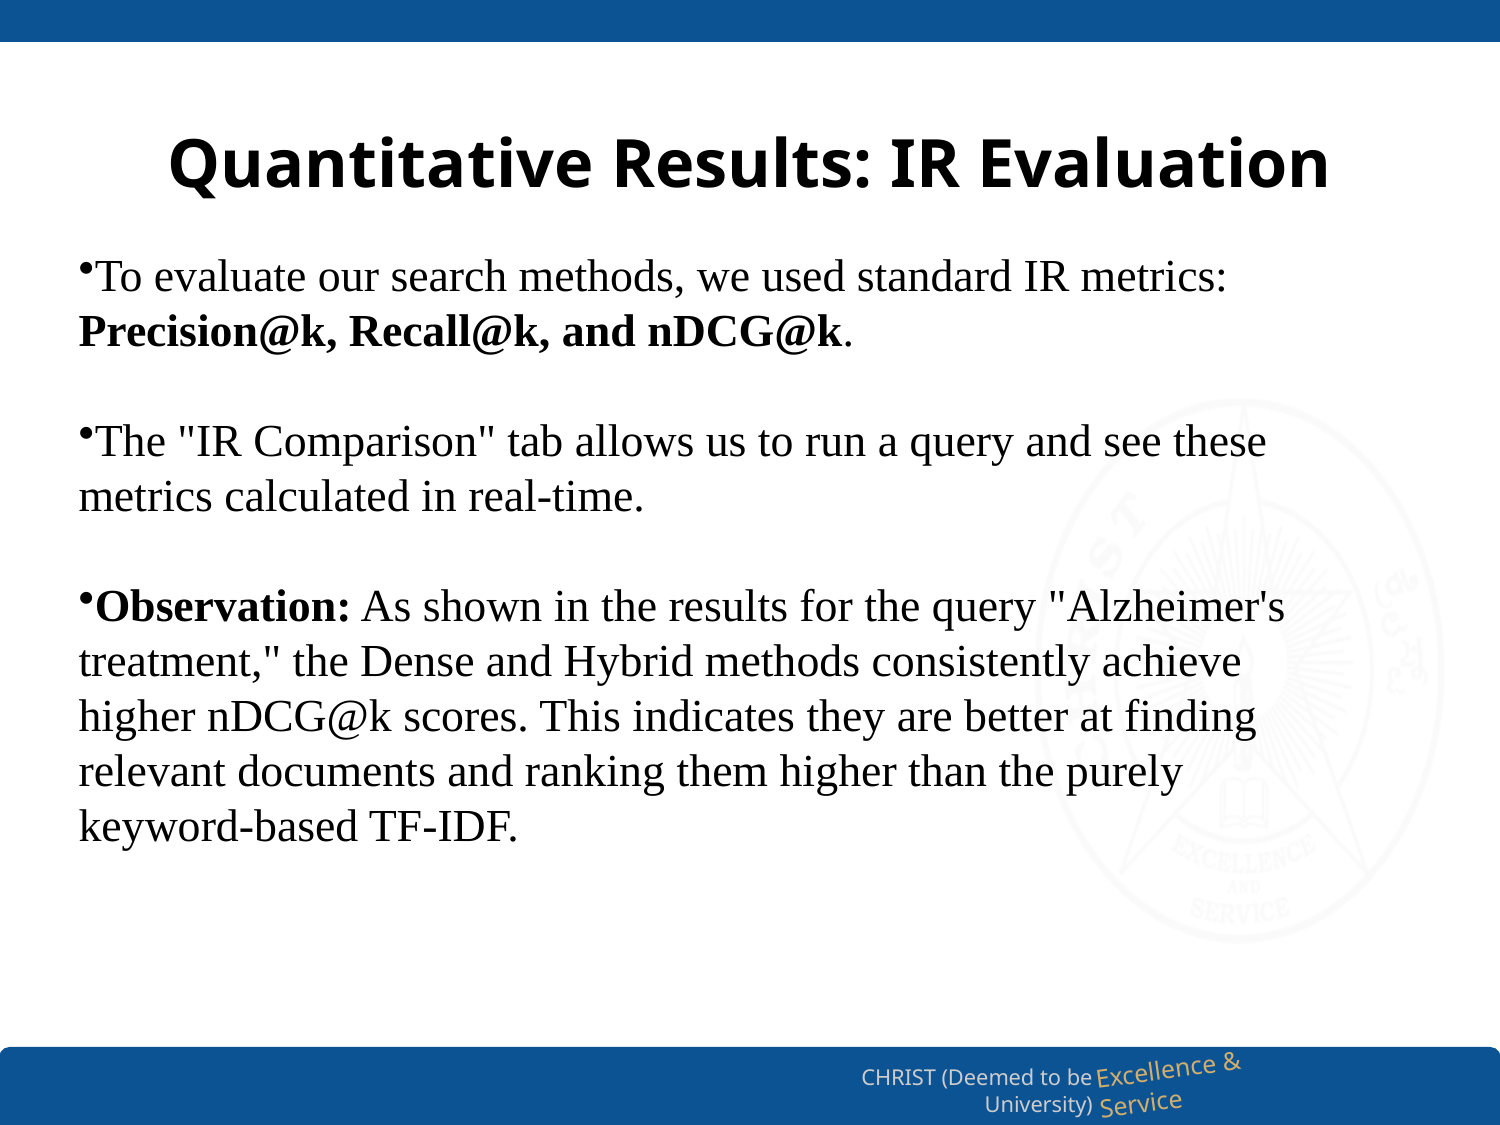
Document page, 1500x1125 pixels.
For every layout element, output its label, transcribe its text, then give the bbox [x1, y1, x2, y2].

list To evaluate our search methods, we used standard IR metrics: Precision@k, Recall@k, and nDCG@k. The "IR Comparison" tab allows us to run a query and see these metrics calculated in real-time. Observation: As shown in the results for the query "Alzheimer's treatment," the Dense and Hybrid methods consistently achieve higher nDCG@k scores. This indicates they are better at finding relevant documents and ranking them higher than the purely keyword-based TF-IDF. [63, 222, 1386, 875]
title Quantitative Results: IR Evaluation [114, 77, 1386, 209]
